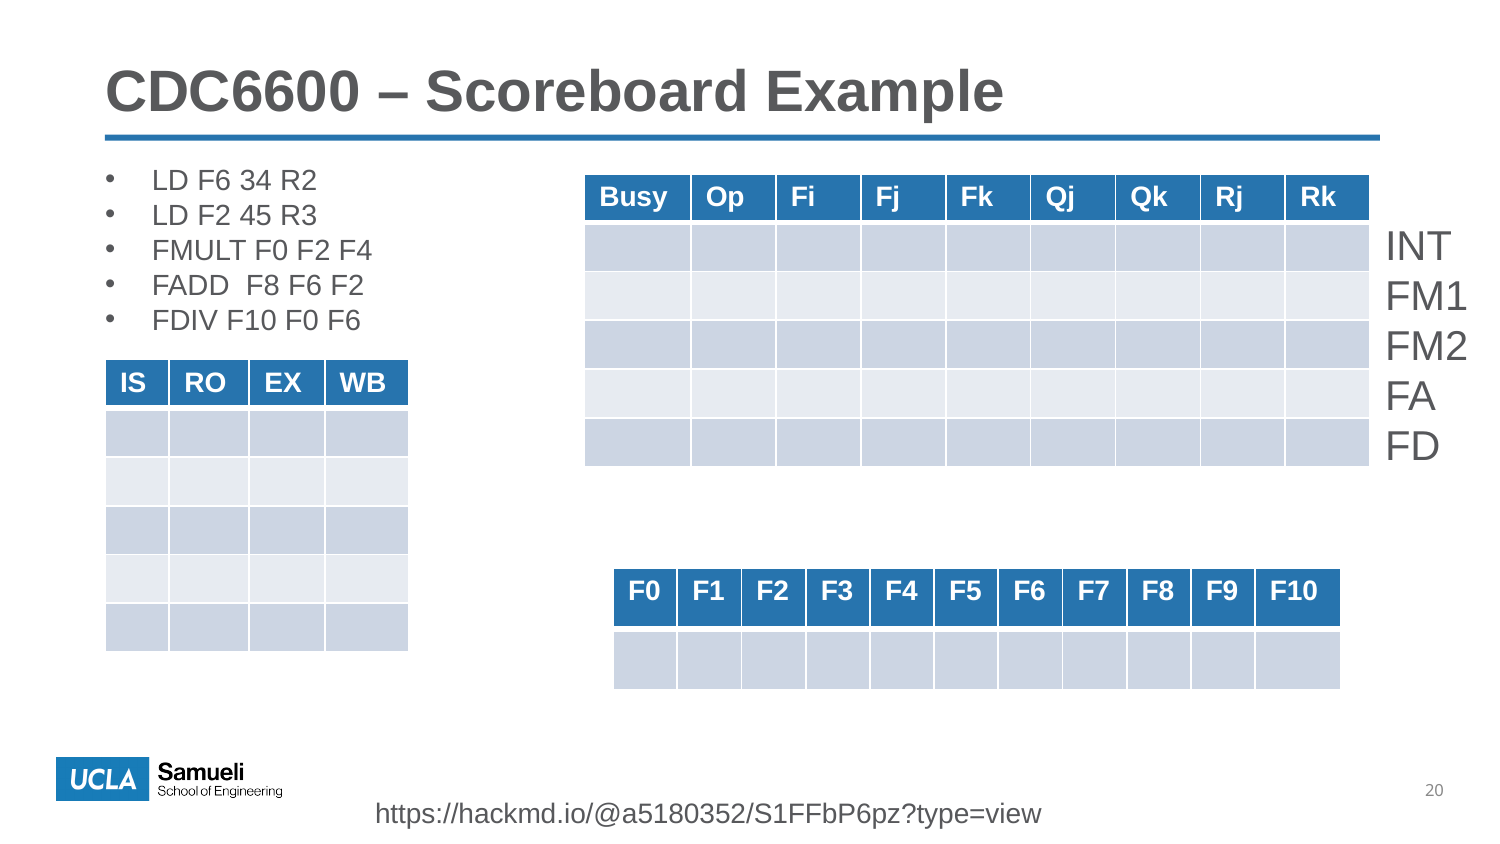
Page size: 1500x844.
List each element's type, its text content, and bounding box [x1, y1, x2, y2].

table_cell [1116, 419, 1200, 466]
table_cell [1201, 272, 1284, 319]
table_cell [170, 458, 248, 505]
table_cell [1031, 321, 1115, 368]
table_cell [935, 632, 997, 689]
table_header Op [692, 175, 775, 220]
table_cell [1031, 370, 1115, 417]
table_cell [326, 507, 408, 554]
table_cell [1116, 321, 1200, 368]
text_box LD F6 34 R2 LD F2 45 R3 FMULT F0 F2 F4 FADD F8 F6 F2 FDIV F10 F0 F6 [104, 161, 392, 337]
table_cell [326, 555, 408, 602]
table_header Qj [1031, 175, 1115, 220]
table_cell [1286, 272, 1369, 319]
table_cell [1201, 419, 1284, 466]
table_cell [1286, 225, 1369, 271]
table_cell [170, 604, 248, 651]
slide_number 20 [1425, 780, 1500, 840]
table_header Fj [862, 175, 945, 220]
table_cell [326, 411, 408, 456]
table_cell [106, 604, 168, 651]
table_cell [692, 321, 775, 368]
table_cell [777, 419, 860, 466]
table_cell [585, 321, 690, 368]
text_box https://hackmd.io/@a5180352/S1FFbP6pz?type=view [360, 787, 1248, 837]
table_cell [1201, 321, 1284, 368]
table_cell [777, 272, 860, 319]
table_cell [170, 411, 248, 456]
table_cell [170, 555, 248, 602]
table_cell [742, 632, 805, 689]
table_cell [585, 272, 690, 319]
table_cell [1286, 419, 1369, 466]
table_cell [1116, 272, 1200, 319]
table_header Busy [585, 175, 690, 220]
table_header F6 [999, 569, 1062, 626]
table_cell [585, 370, 690, 417]
table_header IS [106, 360, 168, 405]
table_header WB [326, 360, 408, 405]
table_cell [250, 507, 324, 554]
table_cell [1201, 370, 1284, 417]
table_header F10 [1256, 569, 1340, 626]
table_header Qk [1116, 175, 1200, 220]
table_cell [106, 458, 168, 505]
table_cell [947, 225, 1030, 271]
table_cell [947, 370, 1030, 417]
table_header Rj [1201, 175, 1284, 220]
table_cell [250, 555, 324, 602]
table_cell [326, 458, 408, 505]
table_cell [1031, 272, 1115, 319]
table_cell [1116, 370, 1200, 417]
table_cell [1116, 225, 1200, 271]
table_cell [862, 419, 945, 466]
table_cell [170, 507, 248, 554]
table_header Fi [777, 175, 860, 220]
table_cell [326, 604, 408, 651]
table_cell [862, 225, 945, 271]
table_header F8 [1128, 569, 1190, 626]
table_cell [106, 555, 168, 602]
table_cell [250, 458, 324, 505]
table_cell [947, 272, 1030, 319]
table_cell [1256, 632, 1340, 689]
table_header F1 [678, 569, 741, 626]
table_header F9 [1192, 569, 1254, 626]
table_cell [862, 272, 945, 319]
table_cell [1201, 225, 1284, 271]
table_header Fk [947, 175, 1030, 220]
table_cell [614, 632, 676, 689]
table_cell [585, 419, 690, 466]
table_cell [777, 225, 860, 271]
table_cell [250, 604, 324, 651]
table_header Rk [1286, 175, 1369, 220]
table_header F3 [807, 569, 869, 626]
table_cell [692, 419, 775, 466]
picture [56, 757, 282, 801]
table_header F2 [742, 569, 805, 626]
table_cell [1031, 225, 1115, 271]
table_cell [777, 370, 860, 417]
table_header EX [250, 360, 324, 405]
table_cell [1128, 632, 1190, 689]
table_header F7 [1063, 569, 1126, 626]
table_header F5 [935, 569, 997, 626]
table_cell [585, 225, 690, 271]
table_cell [250, 411, 324, 456]
table_cell [999, 632, 1062, 689]
table_cell [1063, 632, 1126, 689]
text_box INT FM1 FM2 FA FD [1370, 211, 1487, 476]
table_cell [1286, 321, 1369, 368]
table_cell [871, 632, 933, 689]
table_cell [692, 272, 775, 319]
table_header RO [170, 360, 248, 405]
table_cell [678, 632, 741, 689]
table_header F4 [871, 569, 933, 626]
table_cell [1286, 370, 1369, 417]
table_cell [1192, 632, 1254, 689]
table_cell [862, 321, 945, 368]
table_cell [777, 321, 860, 368]
table_cell [807, 632, 869, 689]
text_box CDC6600 – Scoreboard Example [104, 61, 1380, 125]
table_cell [106, 507, 168, 554]
table_cell [692, 370, 775, 417]
table_cell [1031, 419, 1115, 466]
table_cell [106, 411, 168, 456]
table_cell [692, 225, 775, 271]
table_cell [947, 321, 1030, 368]
table_header F0 [614, 569, 676, 626]
table_cell [947, 419, 1030, 466]
table_cell [862, 370, 945, 417]
